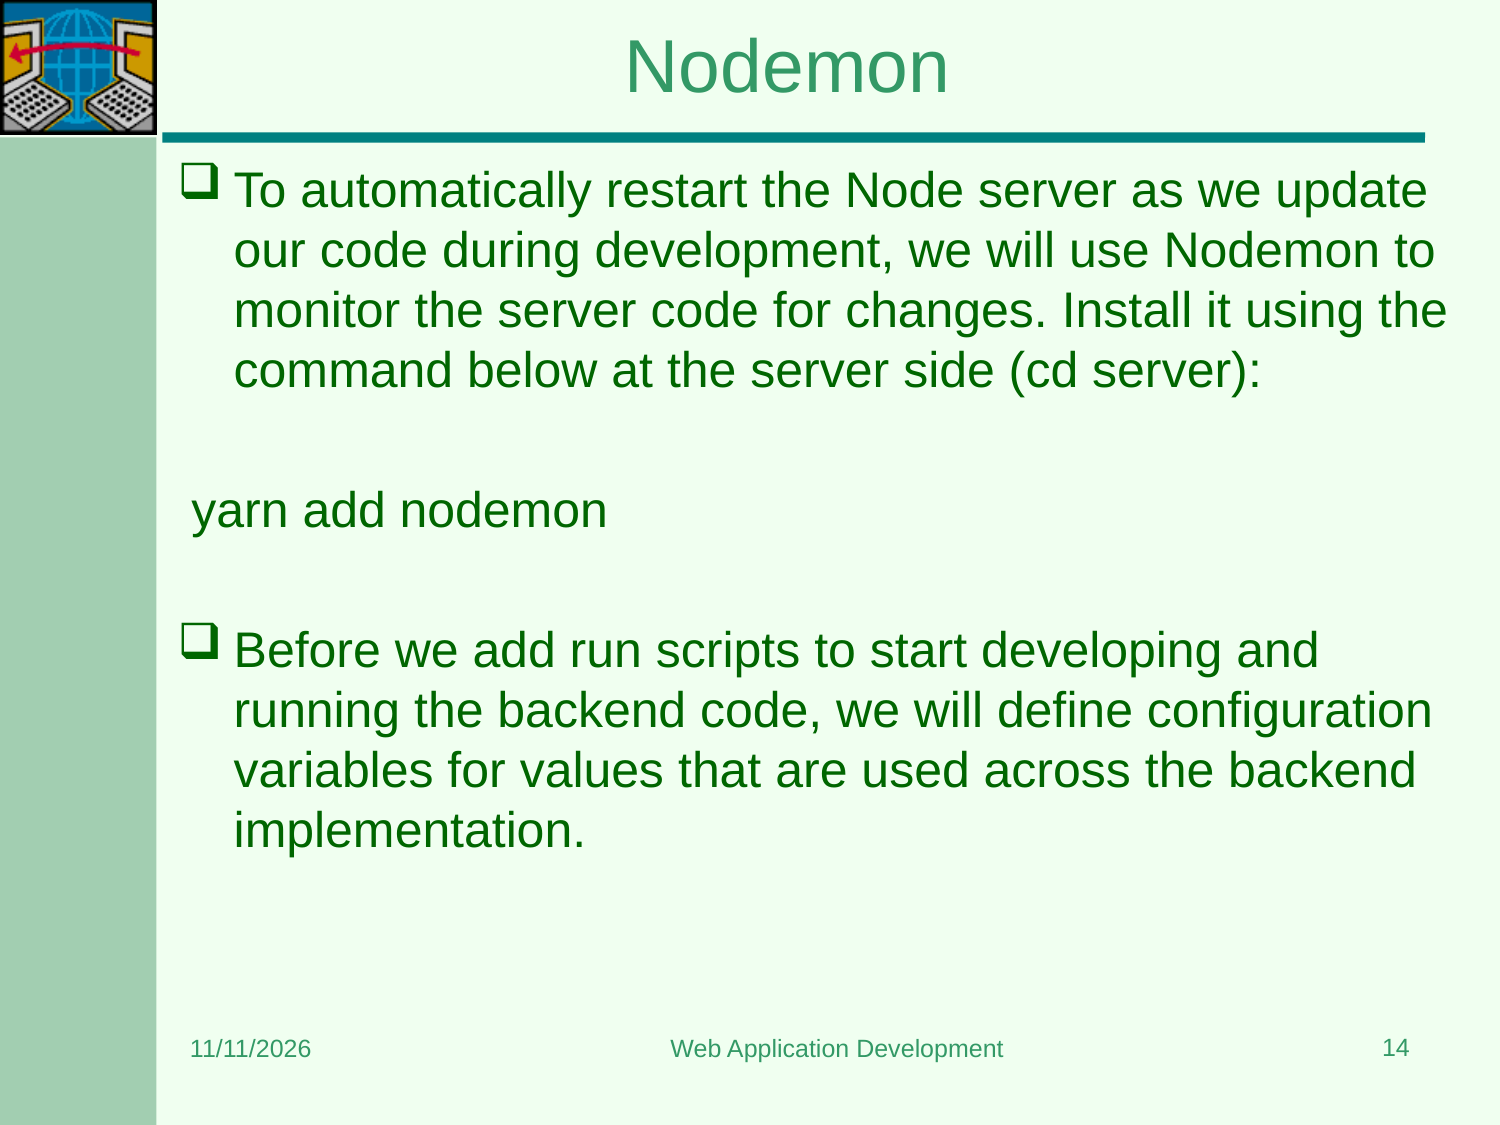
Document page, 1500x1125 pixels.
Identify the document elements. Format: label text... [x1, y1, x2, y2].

title Nodemon [150, 0, 1425, 125]
picture [0, 0, 157, 135]
slide_number 14 [1237, 1024, 1426, 1103]
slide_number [174, 1024, 438, 1104]
footer Web Application Development [462, 1024, 1213, 1104]
list To automatically restart the Node server as we update our code during development, we will use Nodemon to monitor the server code for changes. Install it using the command below at the server side (cd server): yarn add nodemon Before we add run scripts to start developing and running the backend code, we will define configuration variables for values that are used across the backend implementation. [162, 149, 1488, 1013]
